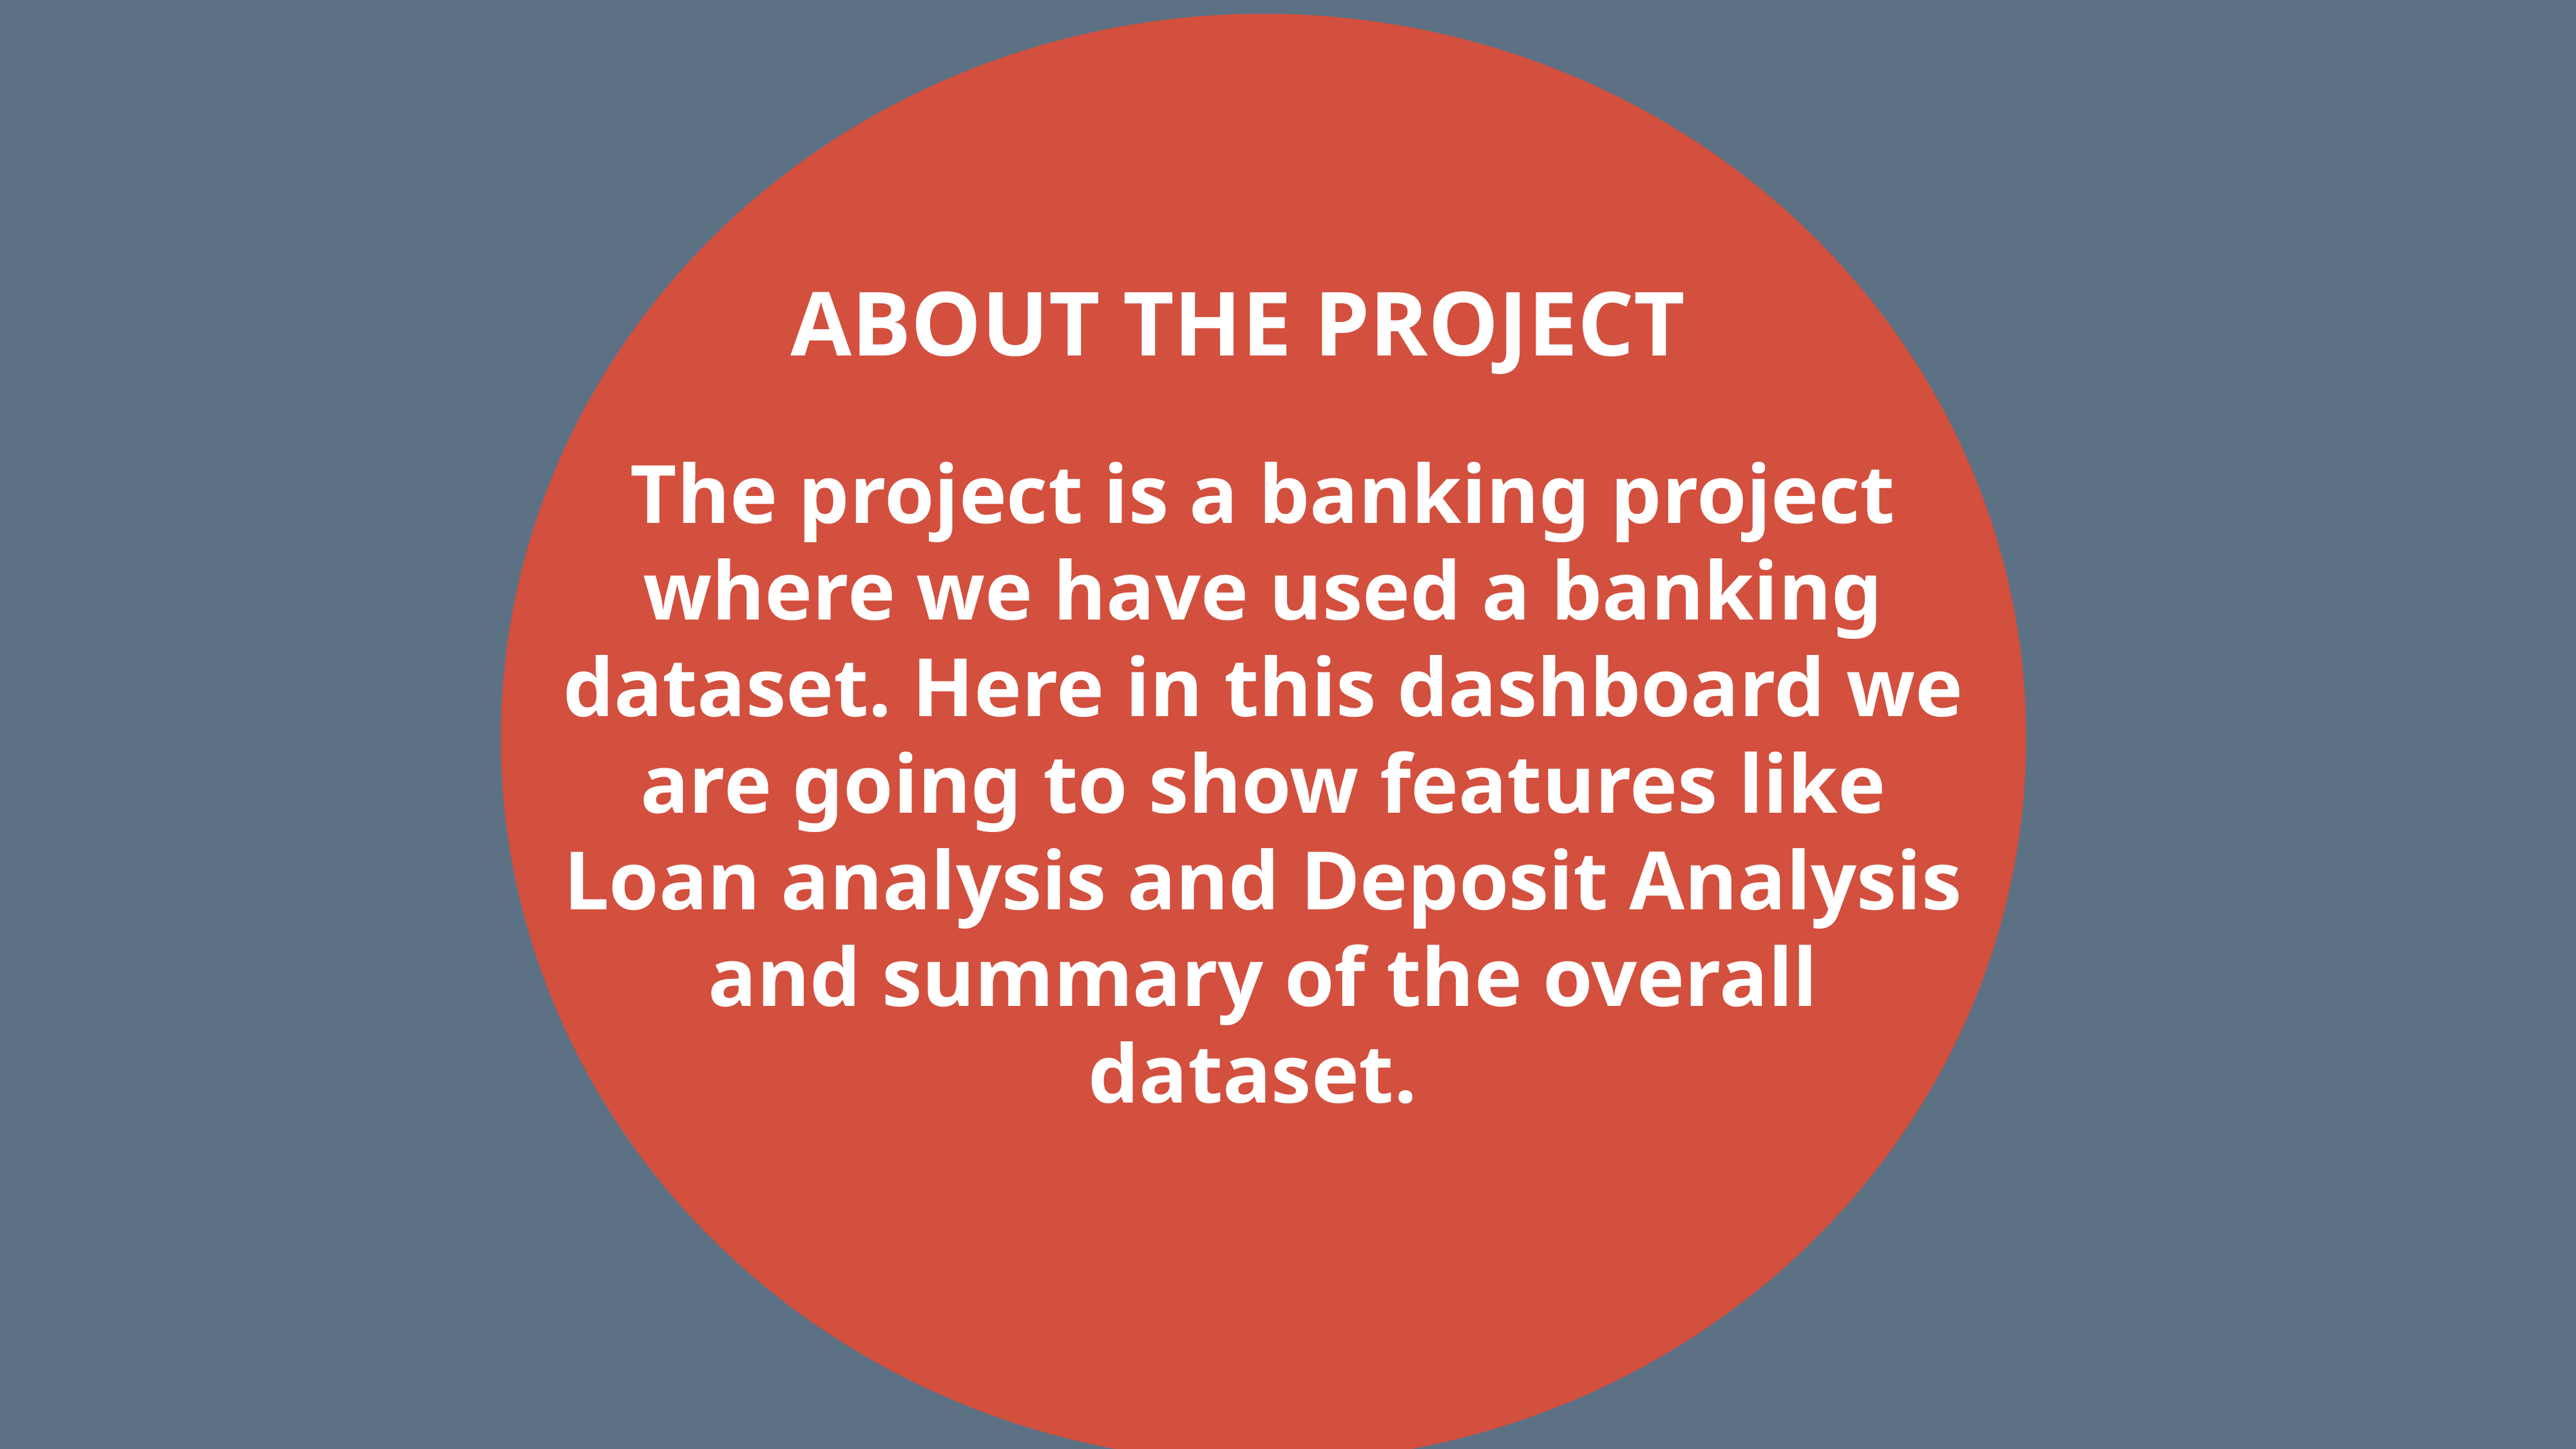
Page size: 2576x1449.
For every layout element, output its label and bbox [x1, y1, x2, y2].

text_box [348, 262, 2128, 1034]
picture [0, 0, 2576, 1449]
